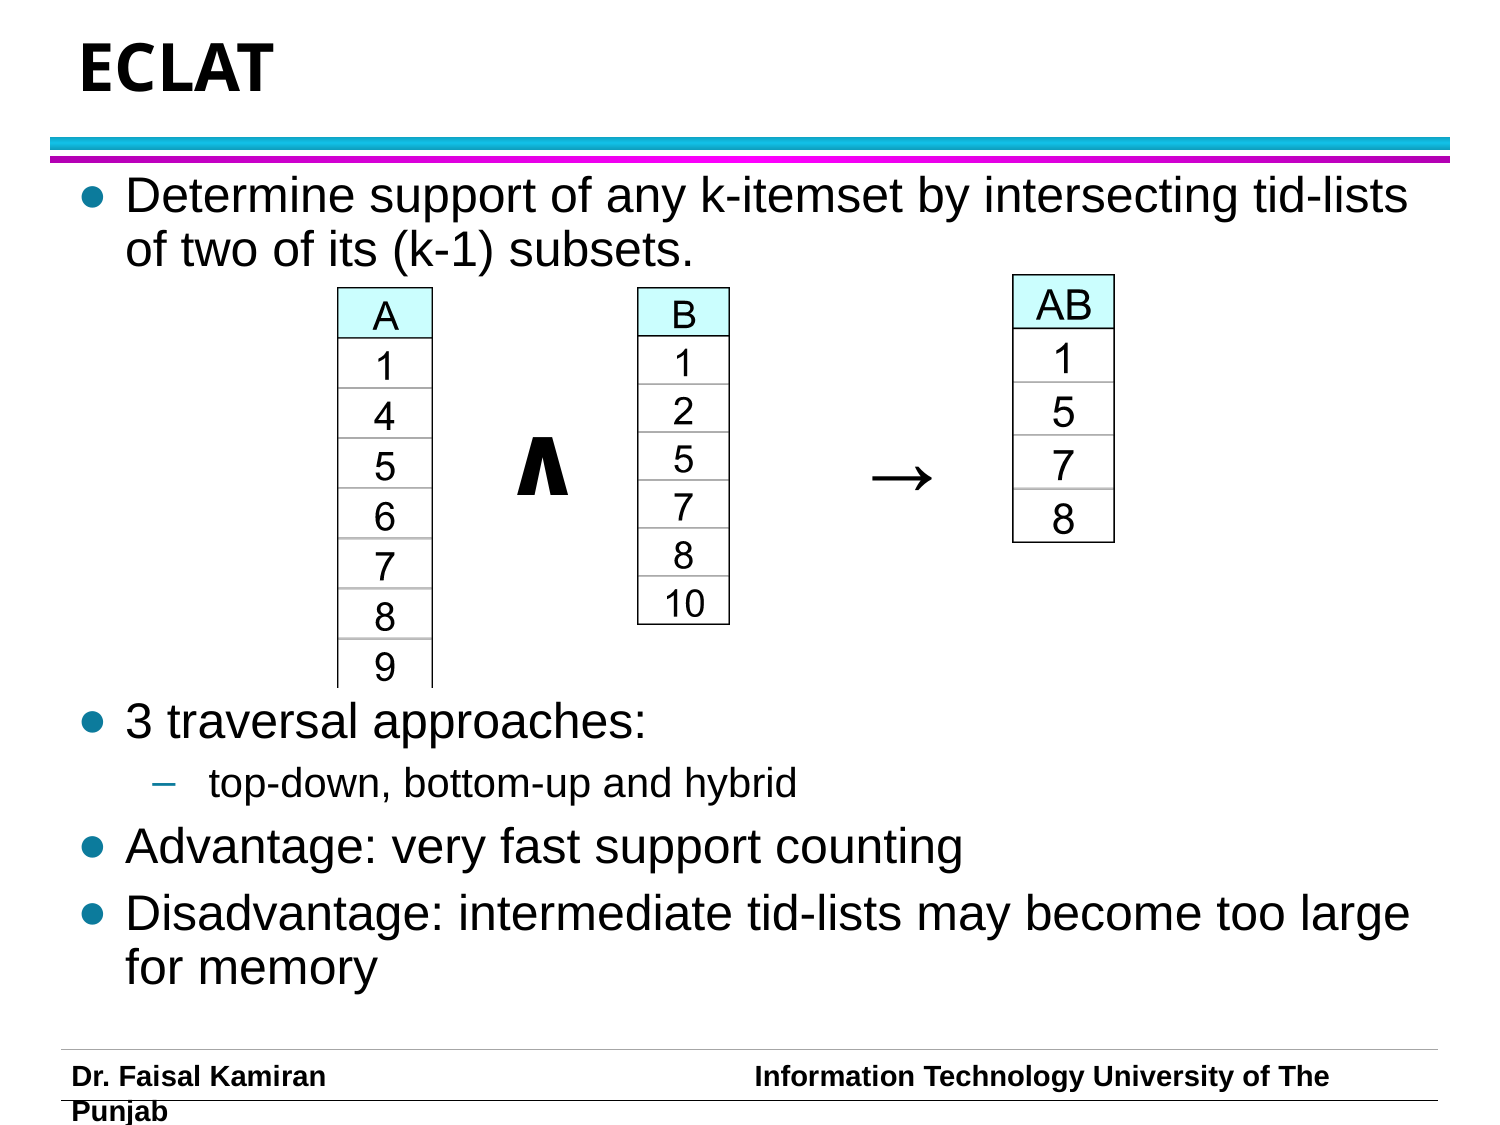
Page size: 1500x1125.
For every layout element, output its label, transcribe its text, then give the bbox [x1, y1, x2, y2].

list Determine support of any k-itemset by intersecting tid-lists of two of its (k-1) subsets. 3 traversal approaches: top-down, bottom-up and hybrid Advantage: very fast support counting Disadvantage: intermediate tid-lists may become too large for memory [62, 162, 1428, 1013]
text_box → [837, 387, 975, 523]
title ECLAT [62, 24, 1421, 113]
picture [337, 287, 433, 688]
picture [637, 287, 730, 626]
picture [1012, 274, 1115, 543]
text_box ∧ [487, 387, 588, 523]
text_box Dr. Faisal Kamiran Information Technology University of The Punjab [56, 1049, 1444, 1100]
